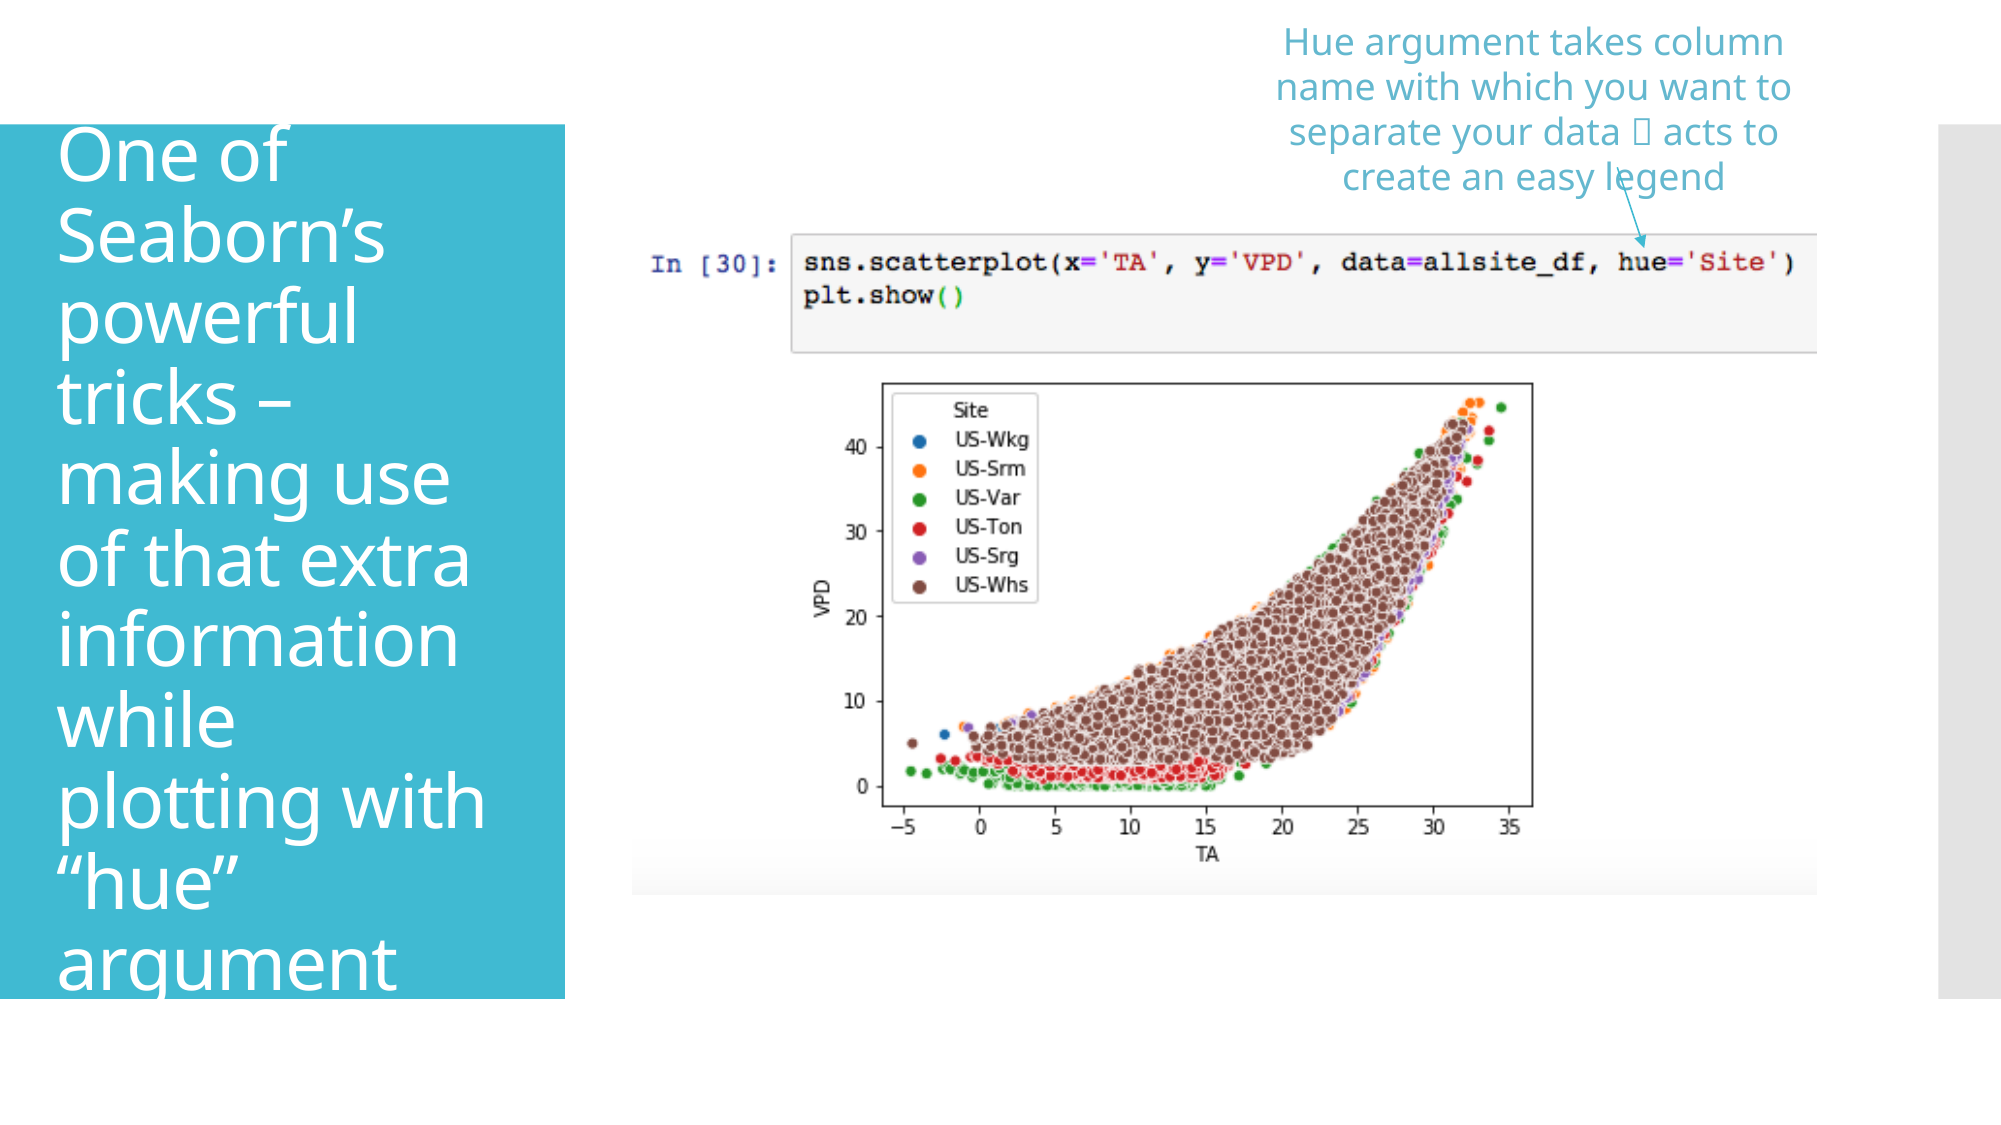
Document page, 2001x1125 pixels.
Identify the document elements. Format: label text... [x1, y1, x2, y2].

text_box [1616, 166, 1645, 249]
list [631, 230, 1817, 895]
text_box Hue argument takes column name with which you want to separate your data  acts to create an easy legend [1252, 10, 1817, 206]
title One of Seaborn’s powerful tricks – making use of that extra information while plotting with “hue” argument [41, 184, 525, 940]
